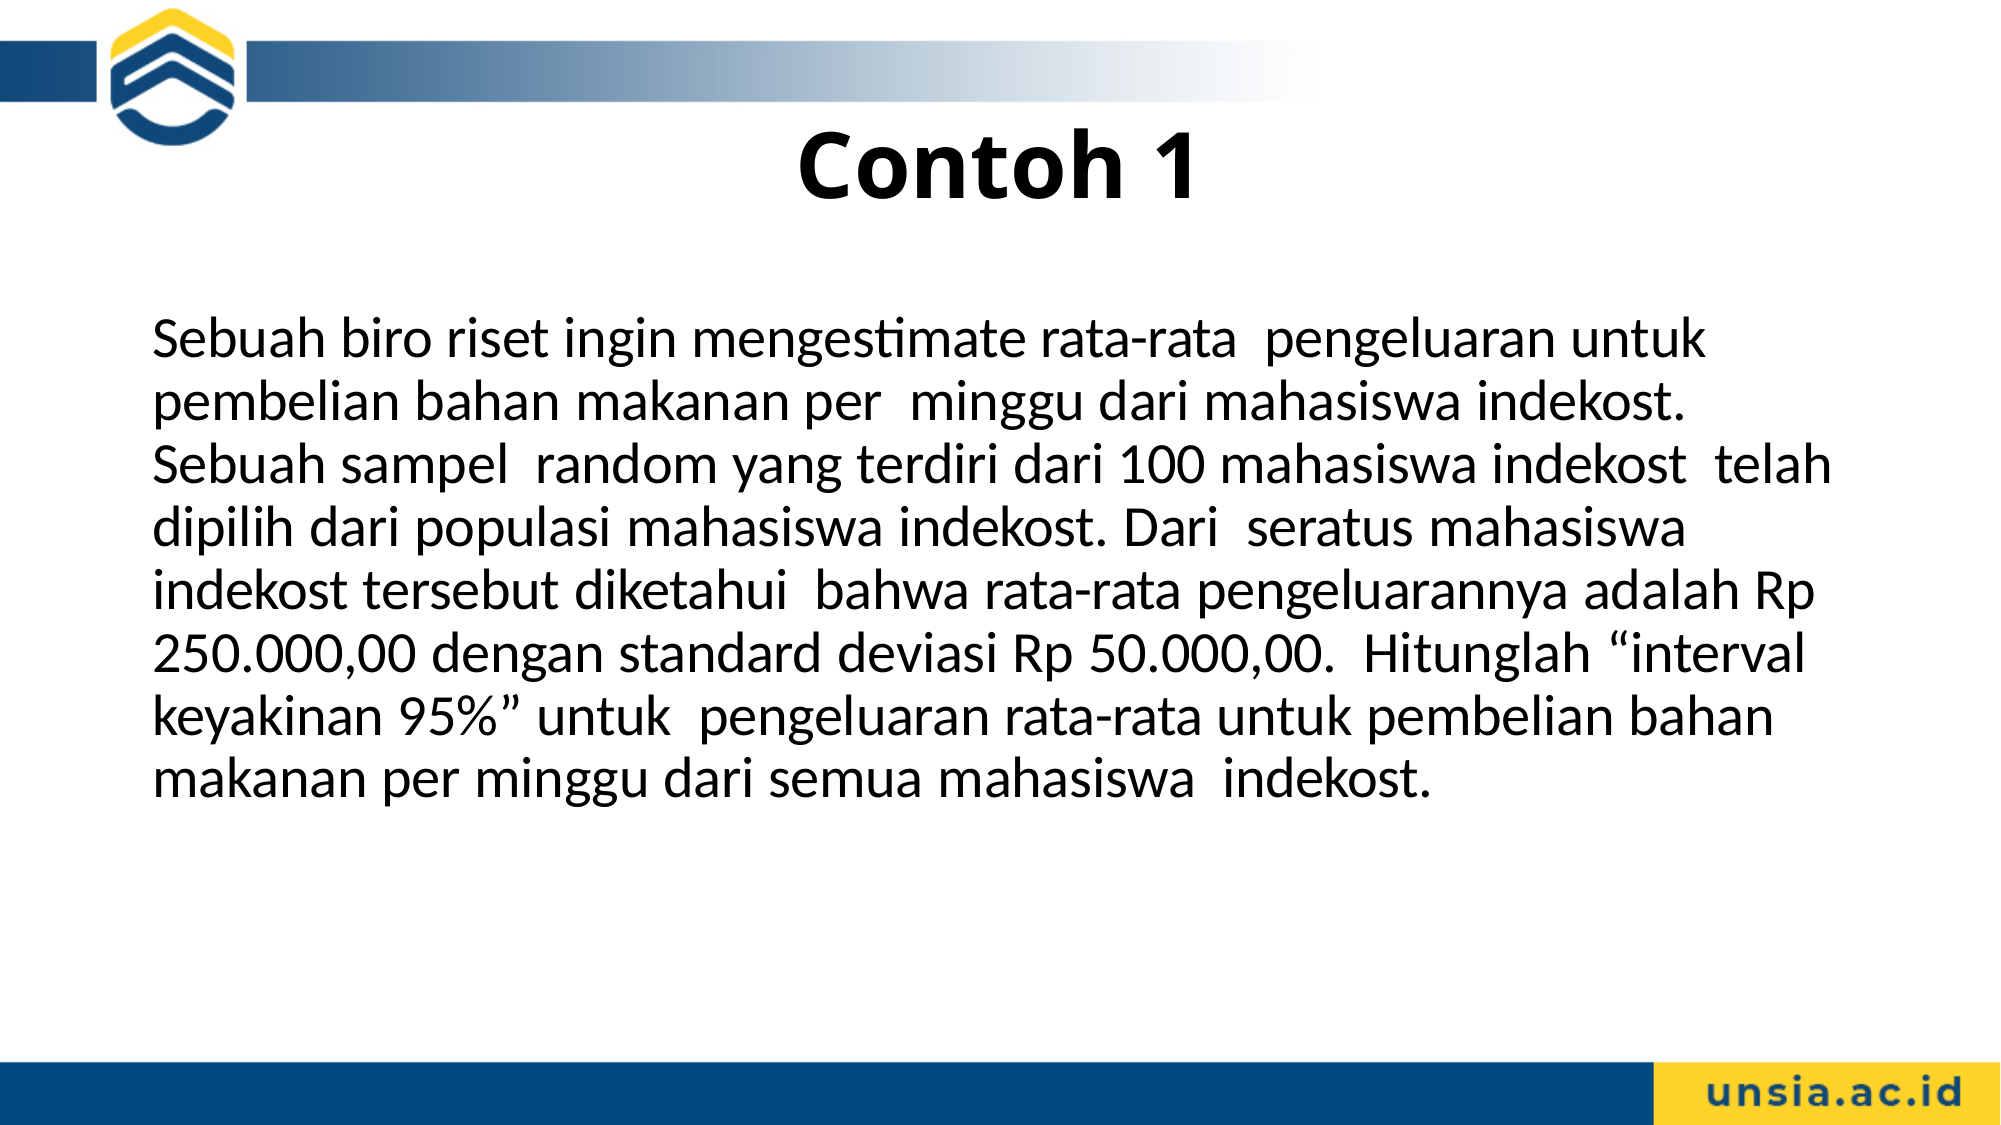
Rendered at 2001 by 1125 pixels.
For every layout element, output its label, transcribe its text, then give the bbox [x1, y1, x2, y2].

title Contoh 1 [137, 59, 1863, 278]
picture [0, 0, 2001, 1125]
list Sebuah biro riset ingin mengestimate rata-rata pengeluaran untuk pembelian bahan makanan per minggu dari mahasiswa indekost. Sebuah sampel random yang terdiri dari 100 mahasiswa indekost telah dipilih dari populasi mahasiswa indekost. Dari seratus mahasiswa indekost tersebut diketahui bahwa rata-rata pengeluarannya adalah Rp 250.000,00 dengan standard deviasi Rp 50.000,00. Hitunglah “interval keyakinan 95%” untuk pengeluaran rata-rata untuk pembelian bahan makanan per minggu dari semua mahasiswa indekost. [137, 299, 1863, 1014]
